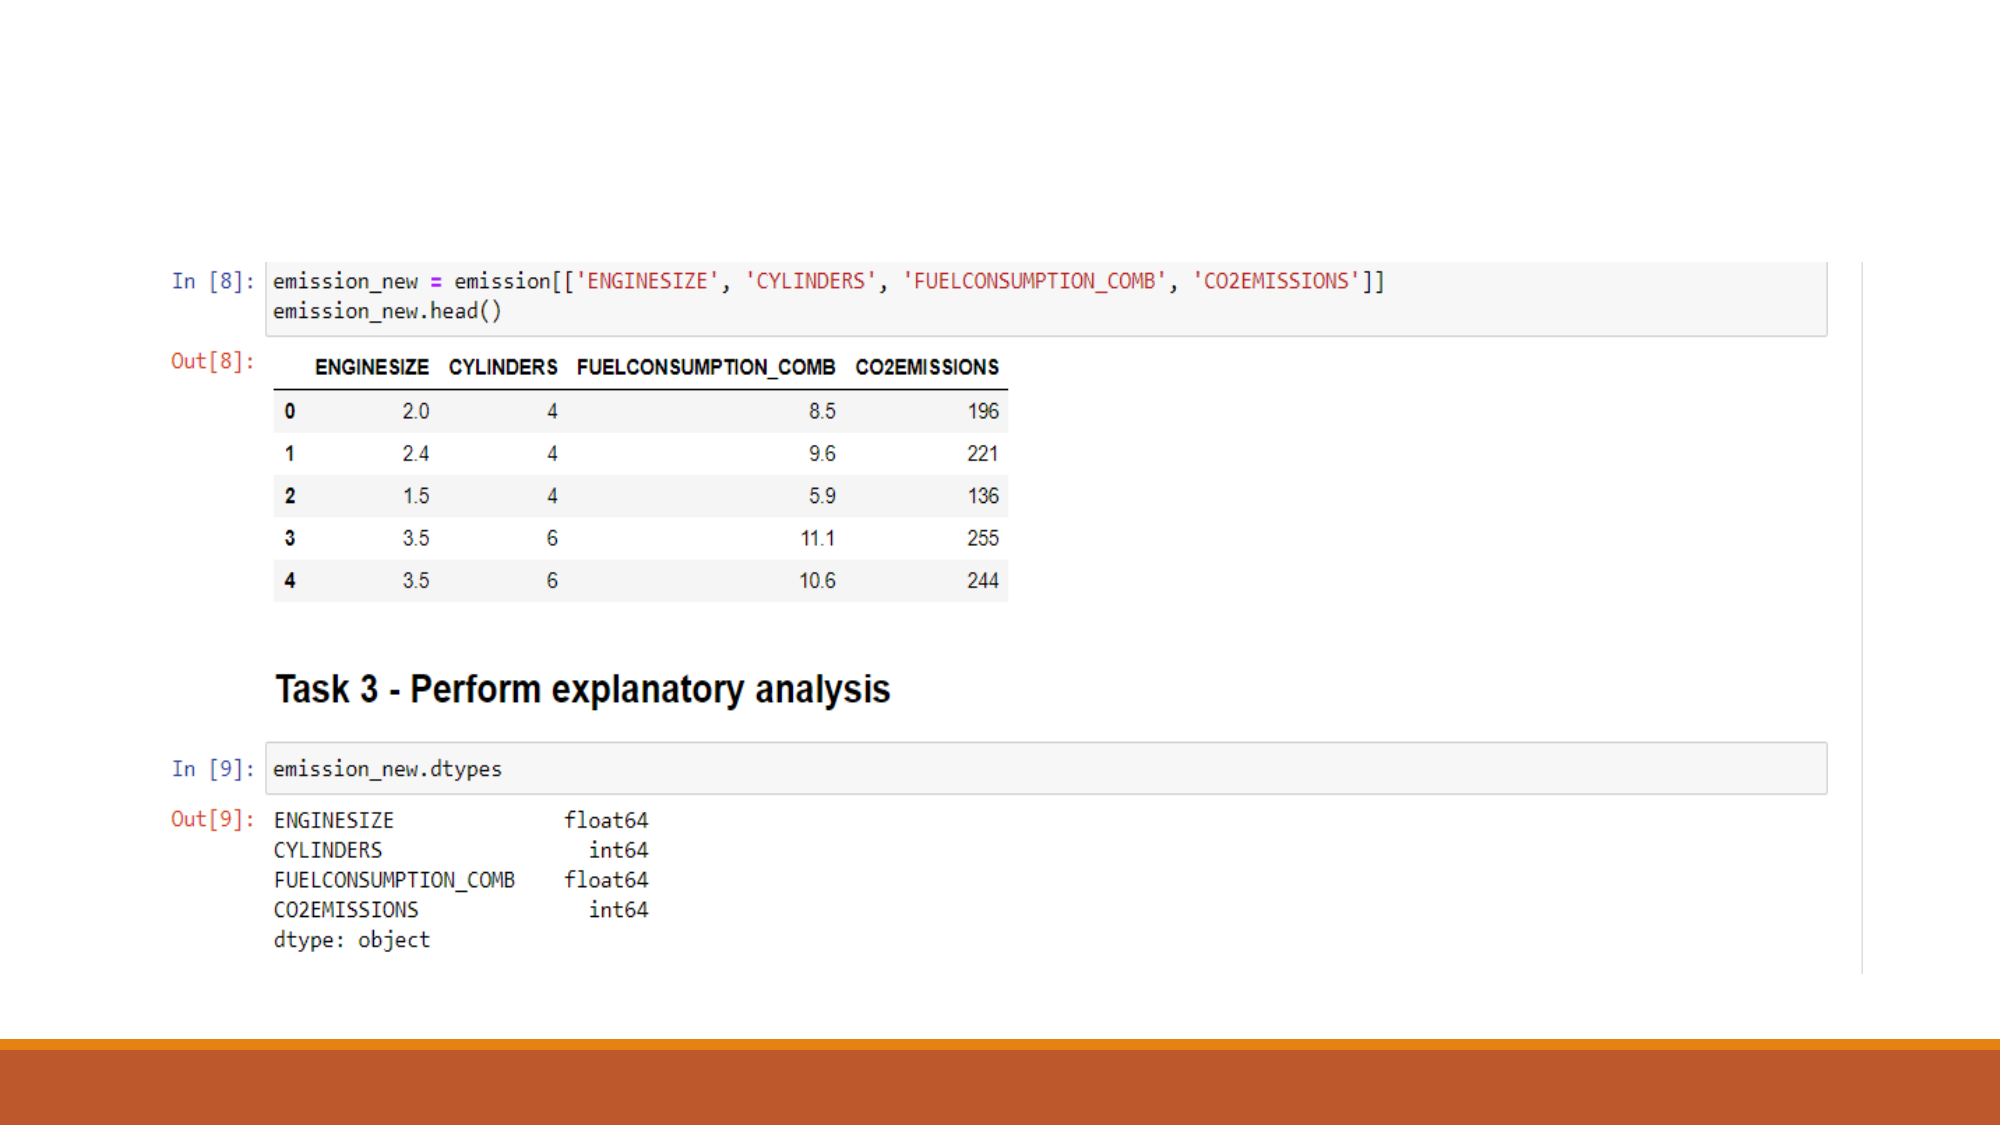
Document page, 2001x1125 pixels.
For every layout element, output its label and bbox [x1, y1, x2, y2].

list [136, 262, 1863, 974]
